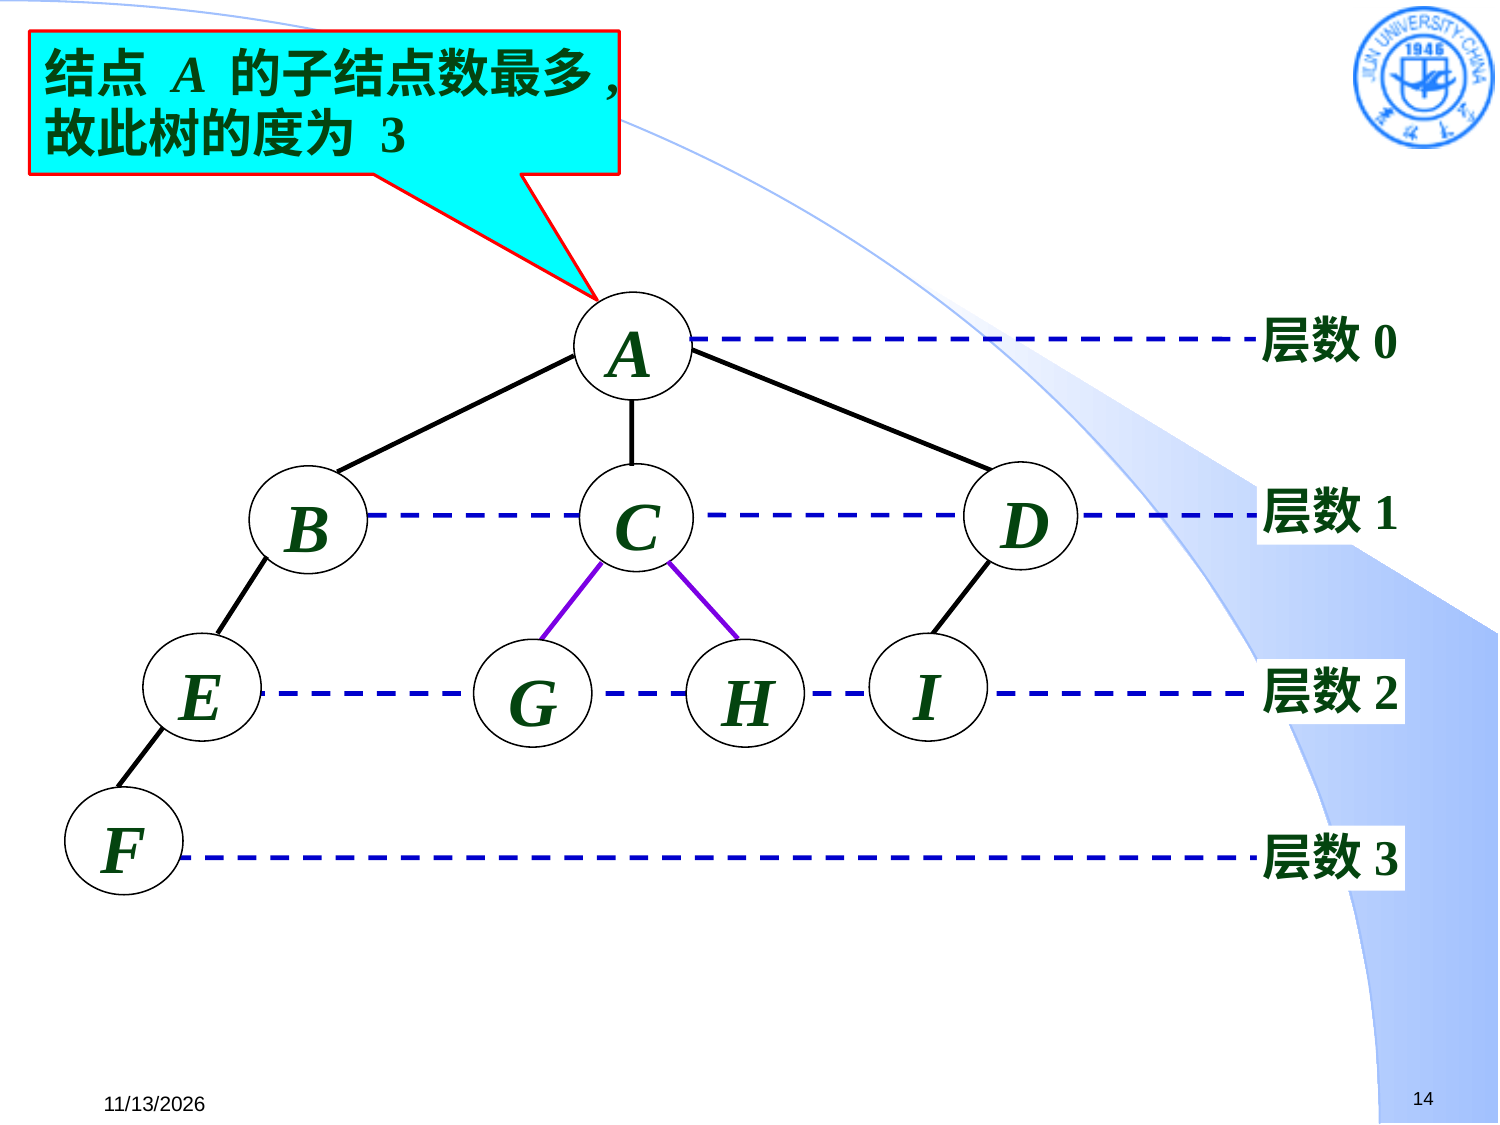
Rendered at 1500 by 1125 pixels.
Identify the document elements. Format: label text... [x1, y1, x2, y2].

text_box 结点 A 的子结点数最多, 故此树的度为 3 [29, 31, 620, 292]
picture [1353, 6, 1495, 149]
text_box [64, 292, 1405, 895]
